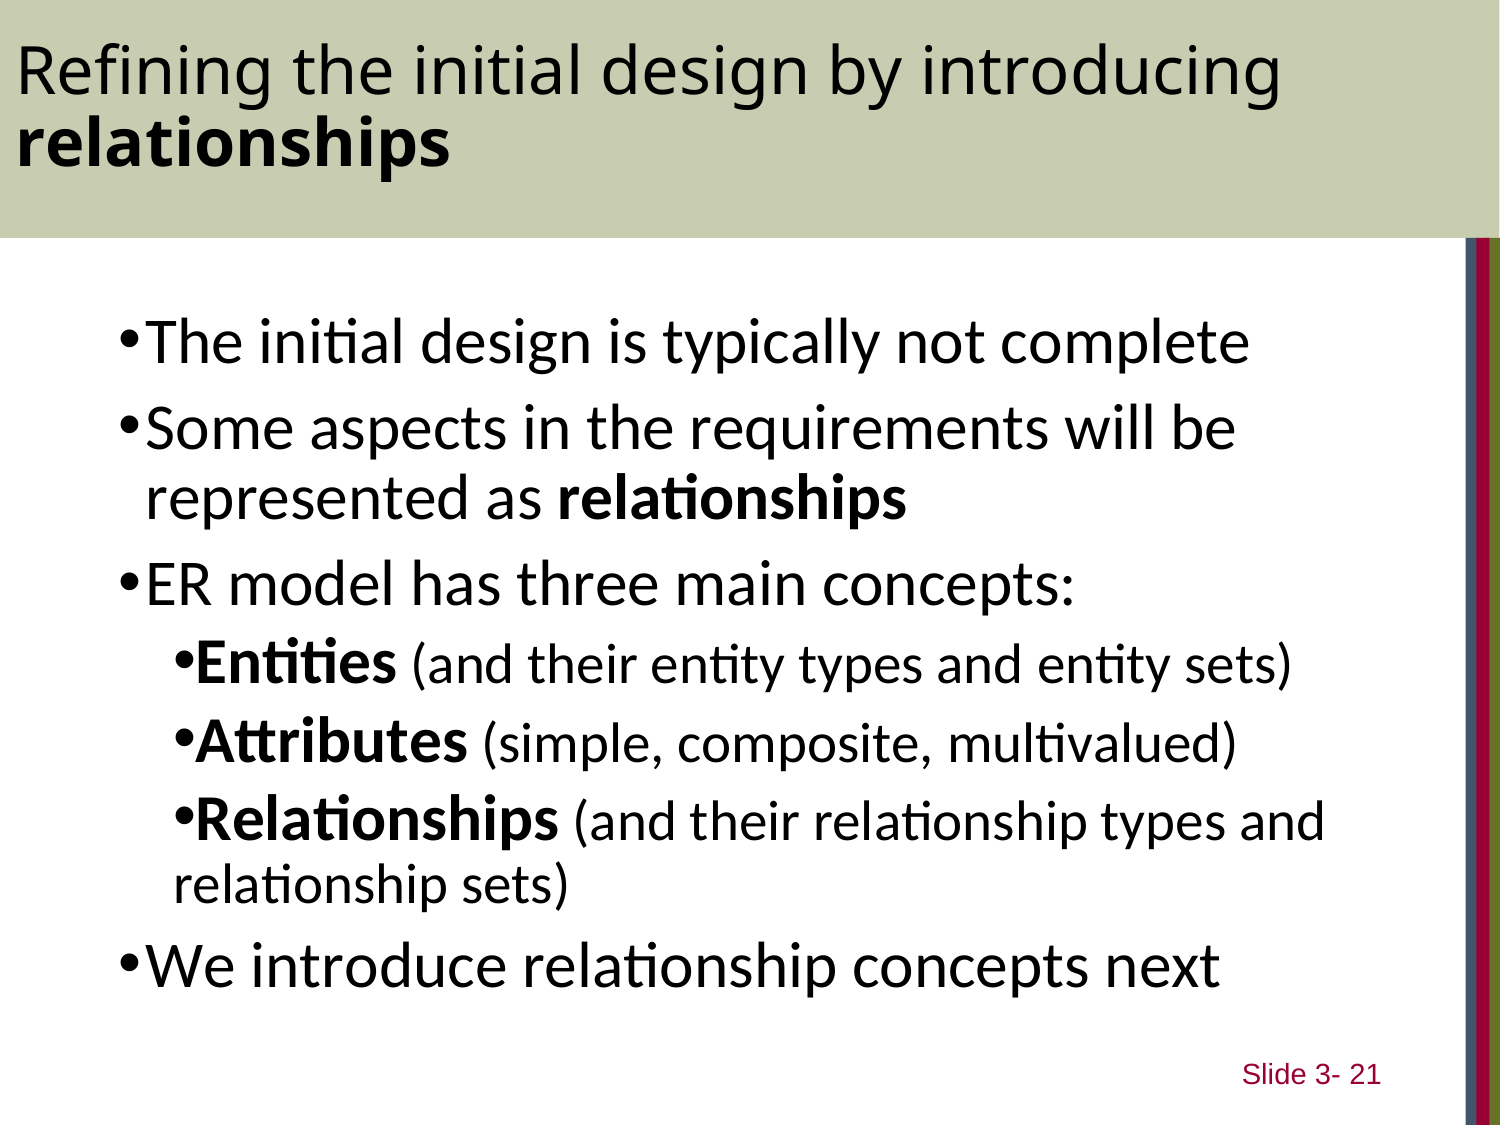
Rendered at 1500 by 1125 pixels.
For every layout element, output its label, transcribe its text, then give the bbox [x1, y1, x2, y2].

text_box Slide 3- <number> [1059, 1042, 1397, 1103]
text_box The initial design is typically not complete Some aspects in the requirements will be represented as relationships ER model has three main concepts: Entities (and their entity types and entity sets) Attributes (simple, composite, multivalued) Relationships (and their relationship types and relationship sets) We introduce relationship concepts next [103, 299, 1397, 1014]
title Refining the initial design by introducing relationships [0, 0, 1500, 218]
